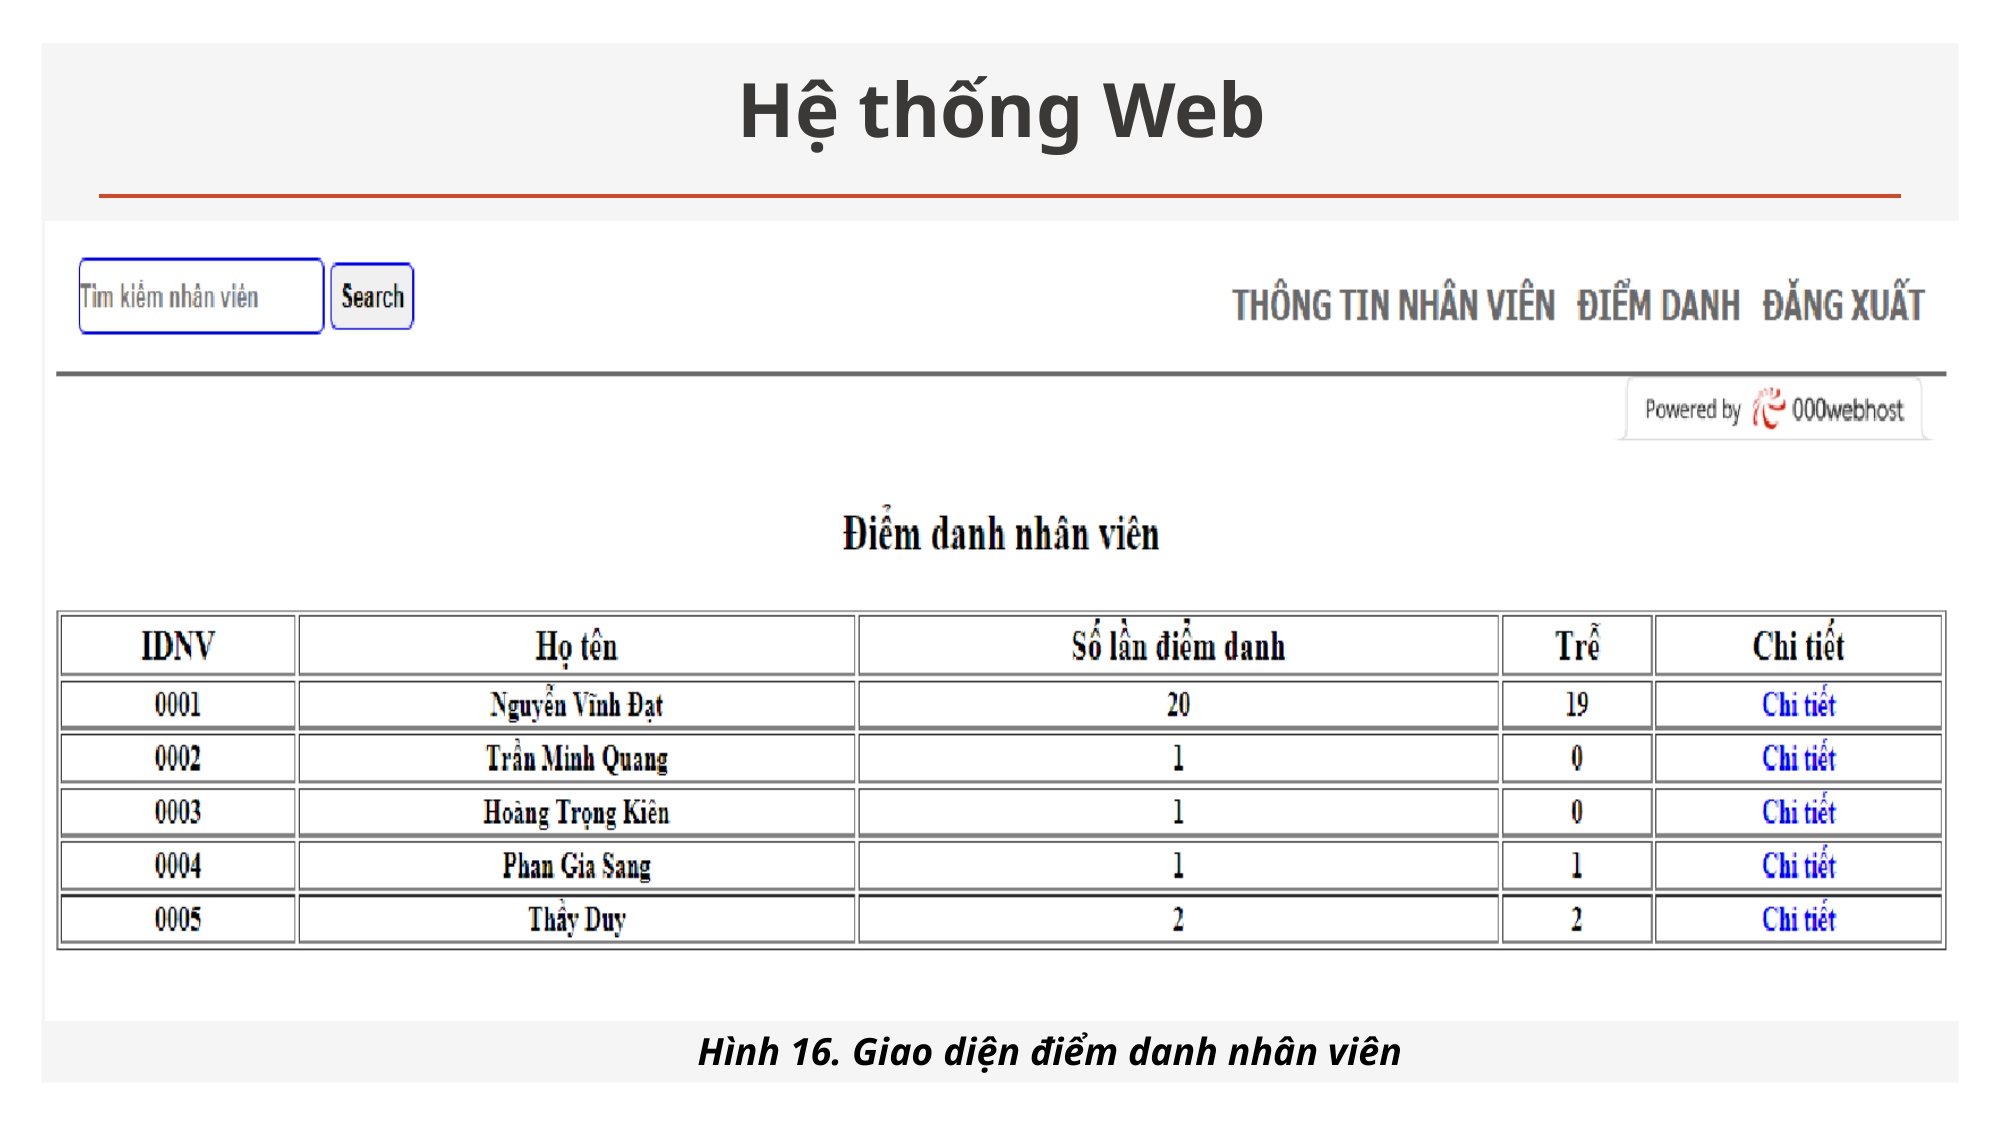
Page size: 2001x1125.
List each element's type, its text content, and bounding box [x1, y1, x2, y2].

text_box Hình 16. Giao diện điểm danh nhân viên [682, 1021, 1418, 1081]
picture [45, 221, 1959, 1021]
title Hệ thống Web [85, 56, 1919, 162]
